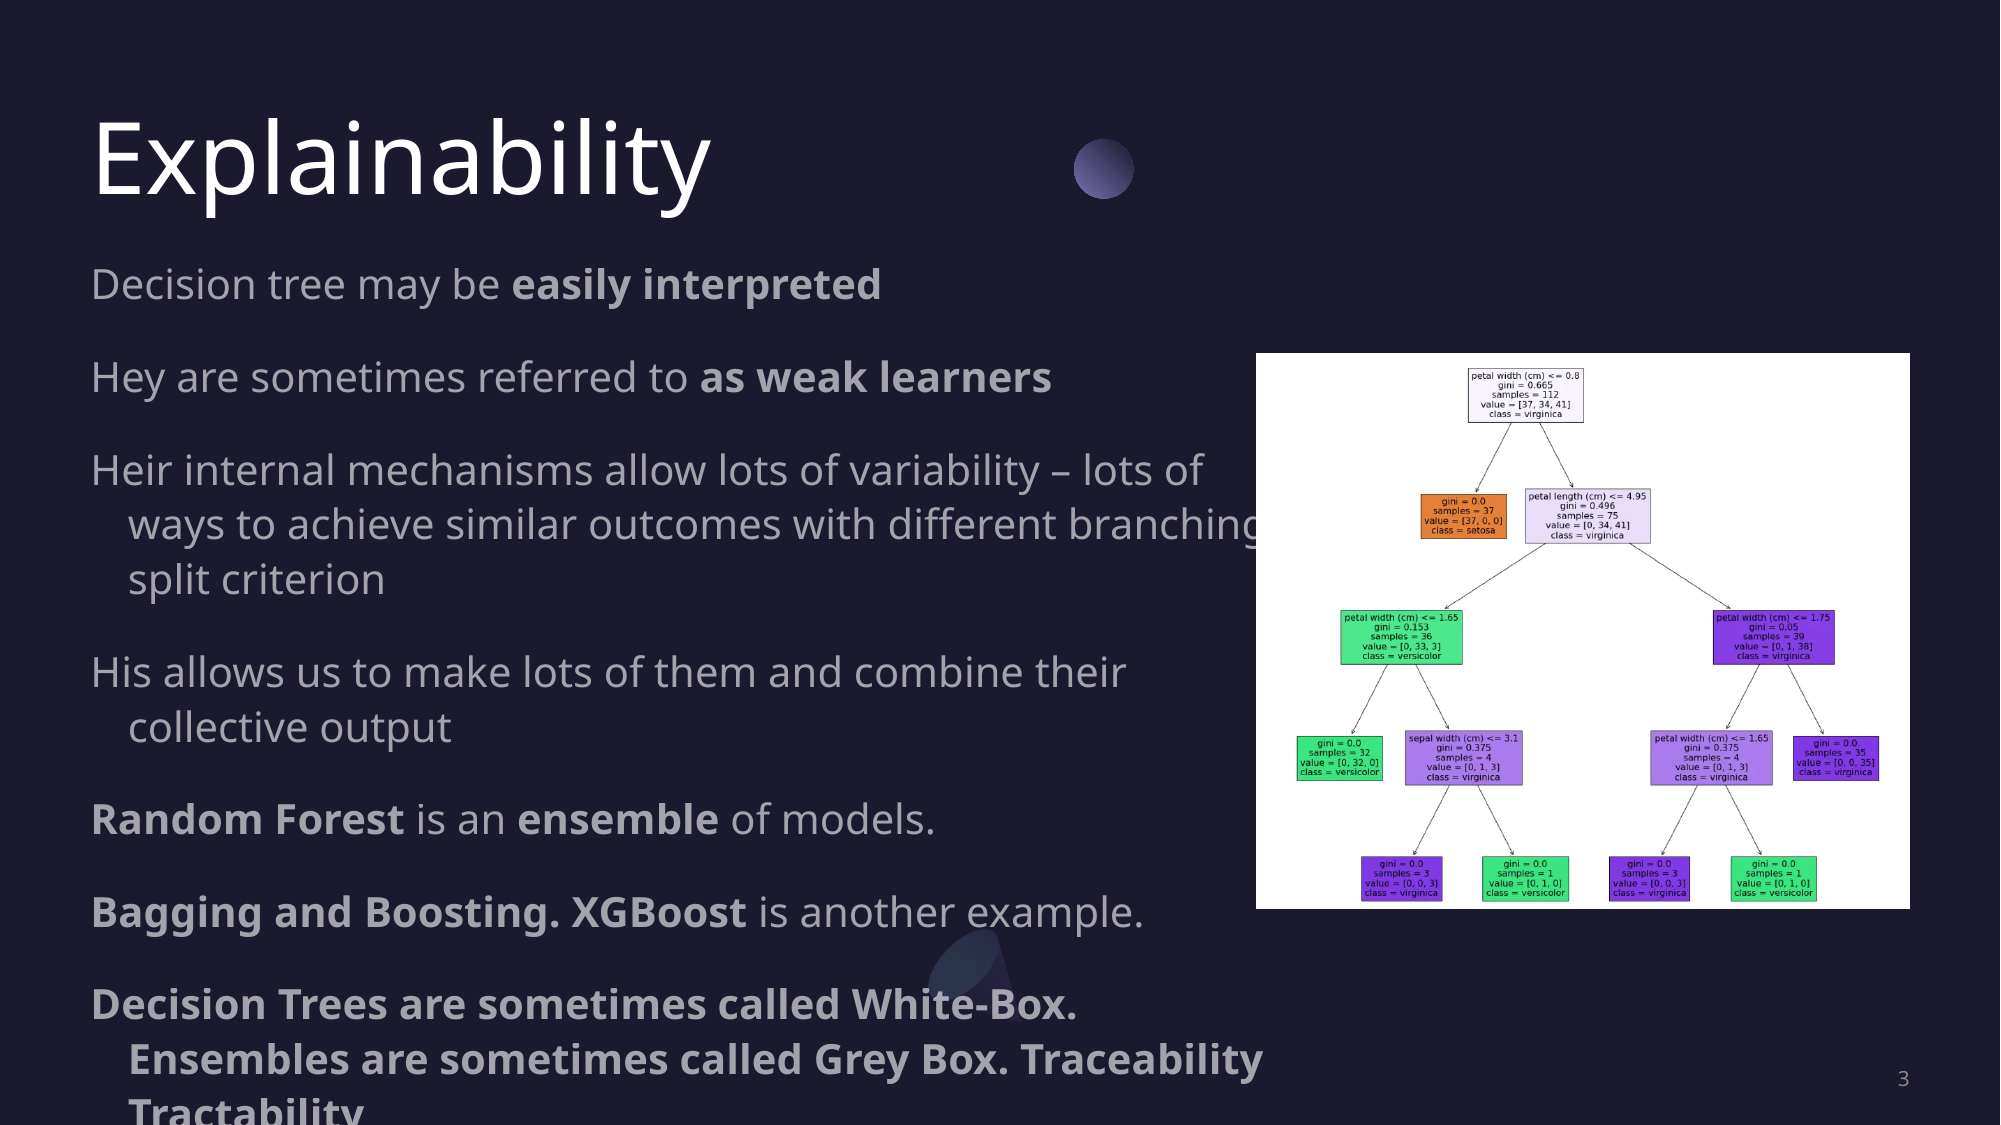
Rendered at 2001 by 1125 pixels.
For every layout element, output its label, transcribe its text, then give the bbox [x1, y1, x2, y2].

picture [1256, 353, 1910, 909]
list Decision tree may be easily interpreted Hey are sometimes referred to as weak learners Heir internal mechanisms allow lots of variability – lots of ways to achieve similar outcomes with different branching split criterion His allows us to make lots of them and combine their collective output Random Forest is an ensemble of models. Bagging and Boosting. XGBoost is another example. Decision Trees are sometimes called White-Box. Ensembles are sometimes called Grey Box. Traceability Tractability [90, 253, 1271, 872]
slide_number 3 [1632, 1067, 1910, 1093]
title Explainability [90, 90, 1805, 217]
